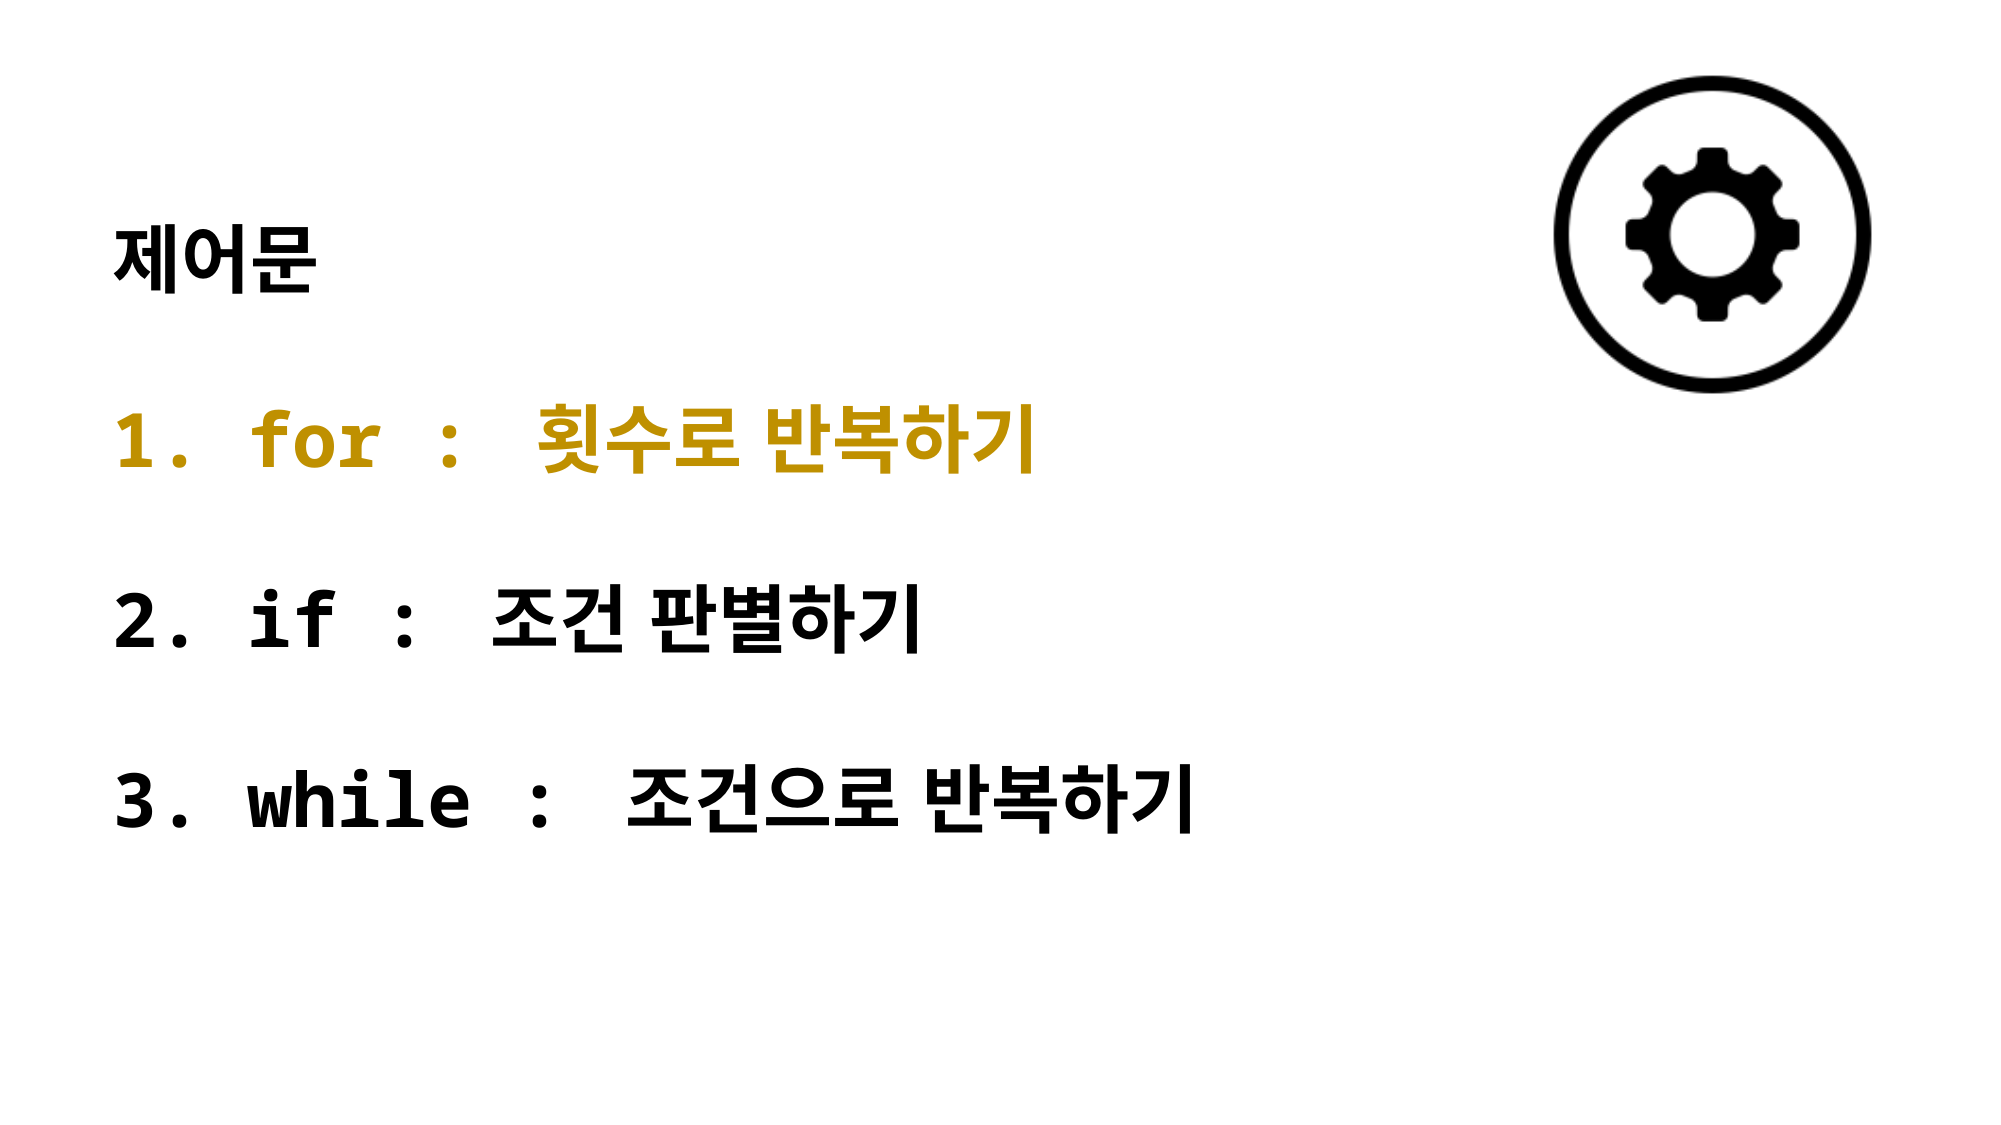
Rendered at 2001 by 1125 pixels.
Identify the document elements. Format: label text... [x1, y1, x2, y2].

text_box 제어문 for : 횟수로 반복하기 if : 조건 판별하기 3. while : 조건으로 반복하기 [97, 204, 1601, 850]
picture [1524, 45, 1902, 424]
